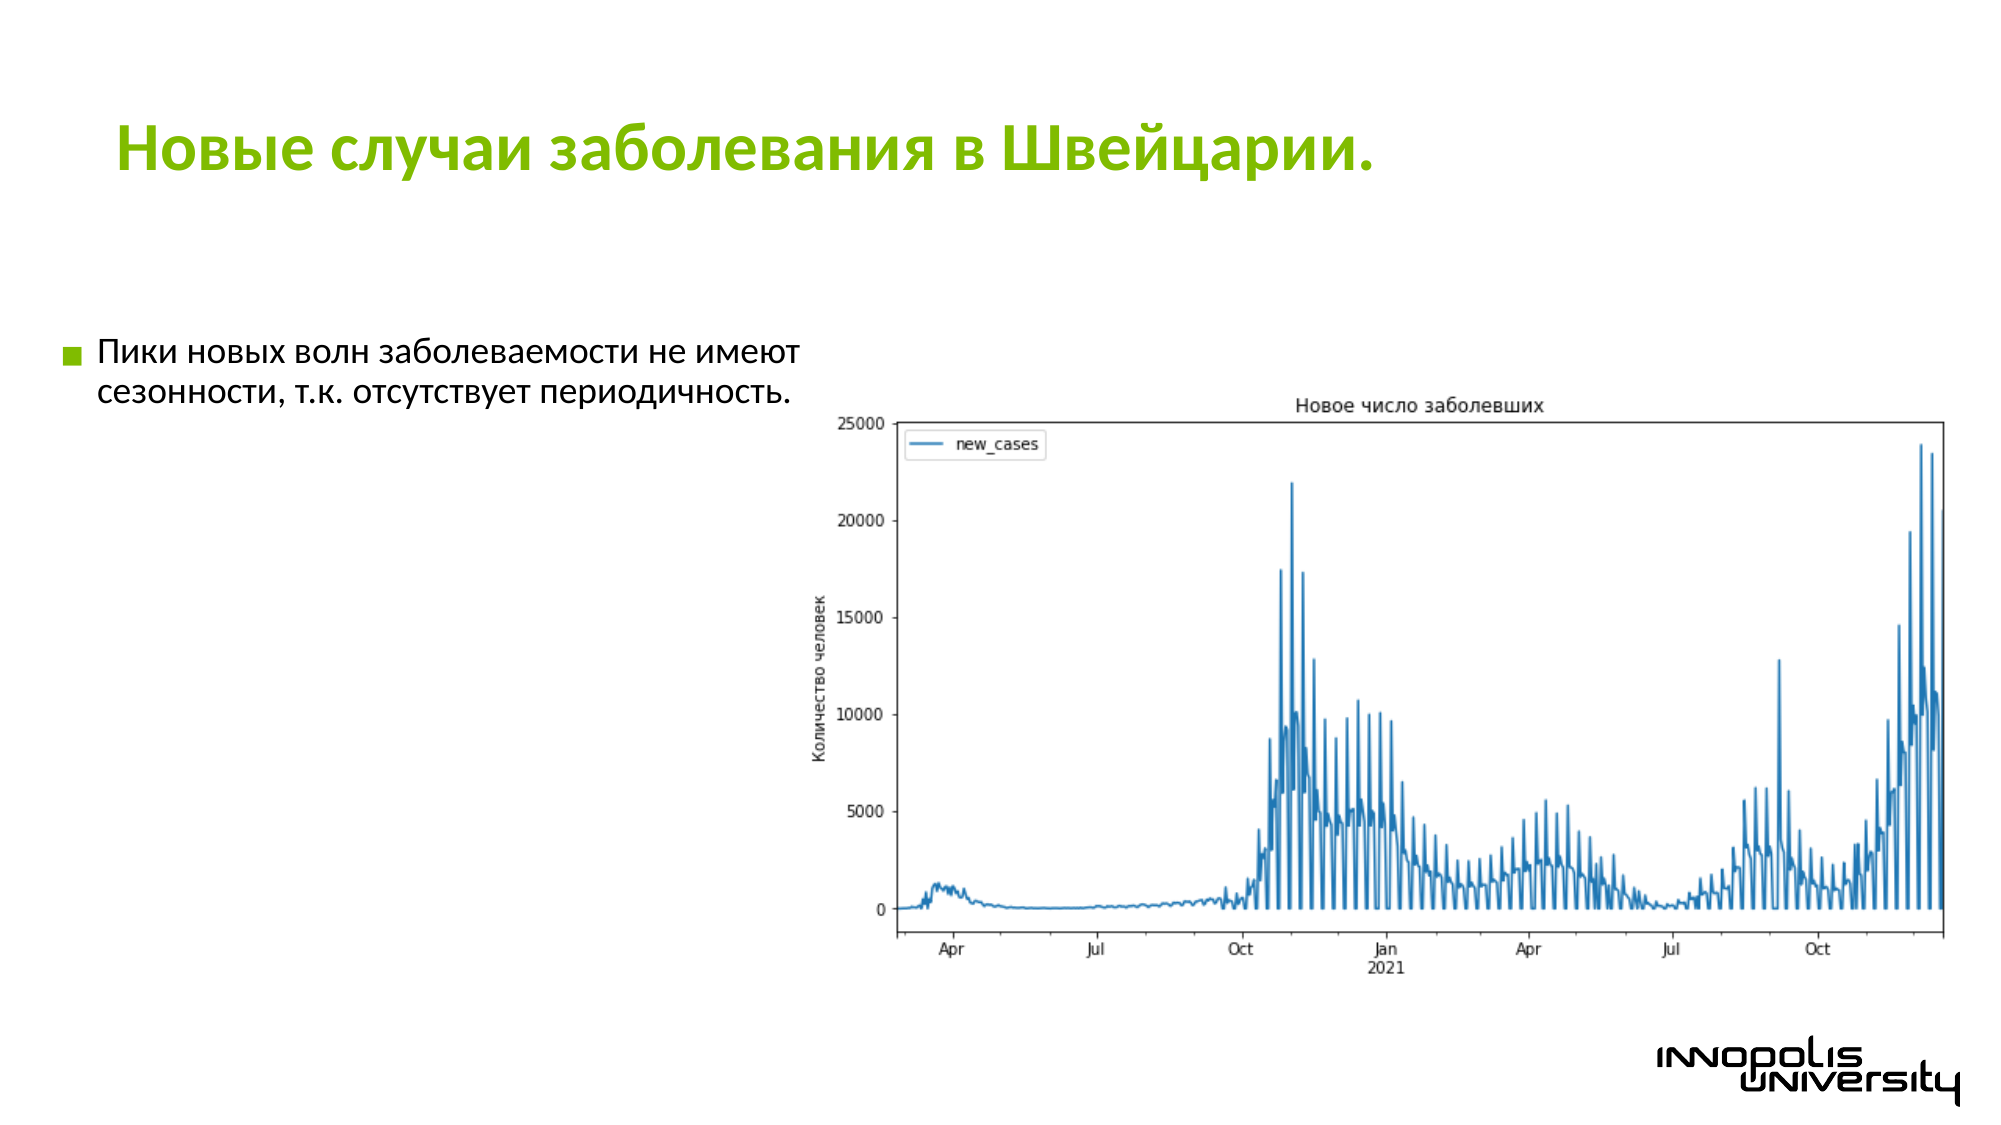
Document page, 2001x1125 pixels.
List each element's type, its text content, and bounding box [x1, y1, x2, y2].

title Новые случаи заболевания в Швейцарии. [101, 103, 1406, 200]
list Пики новых волн заболеваемости не имеют сезонности, т.к. отсутствует периодичность. [44, 323, 913, 754]
picture [803, 386, 2000, 1125]
